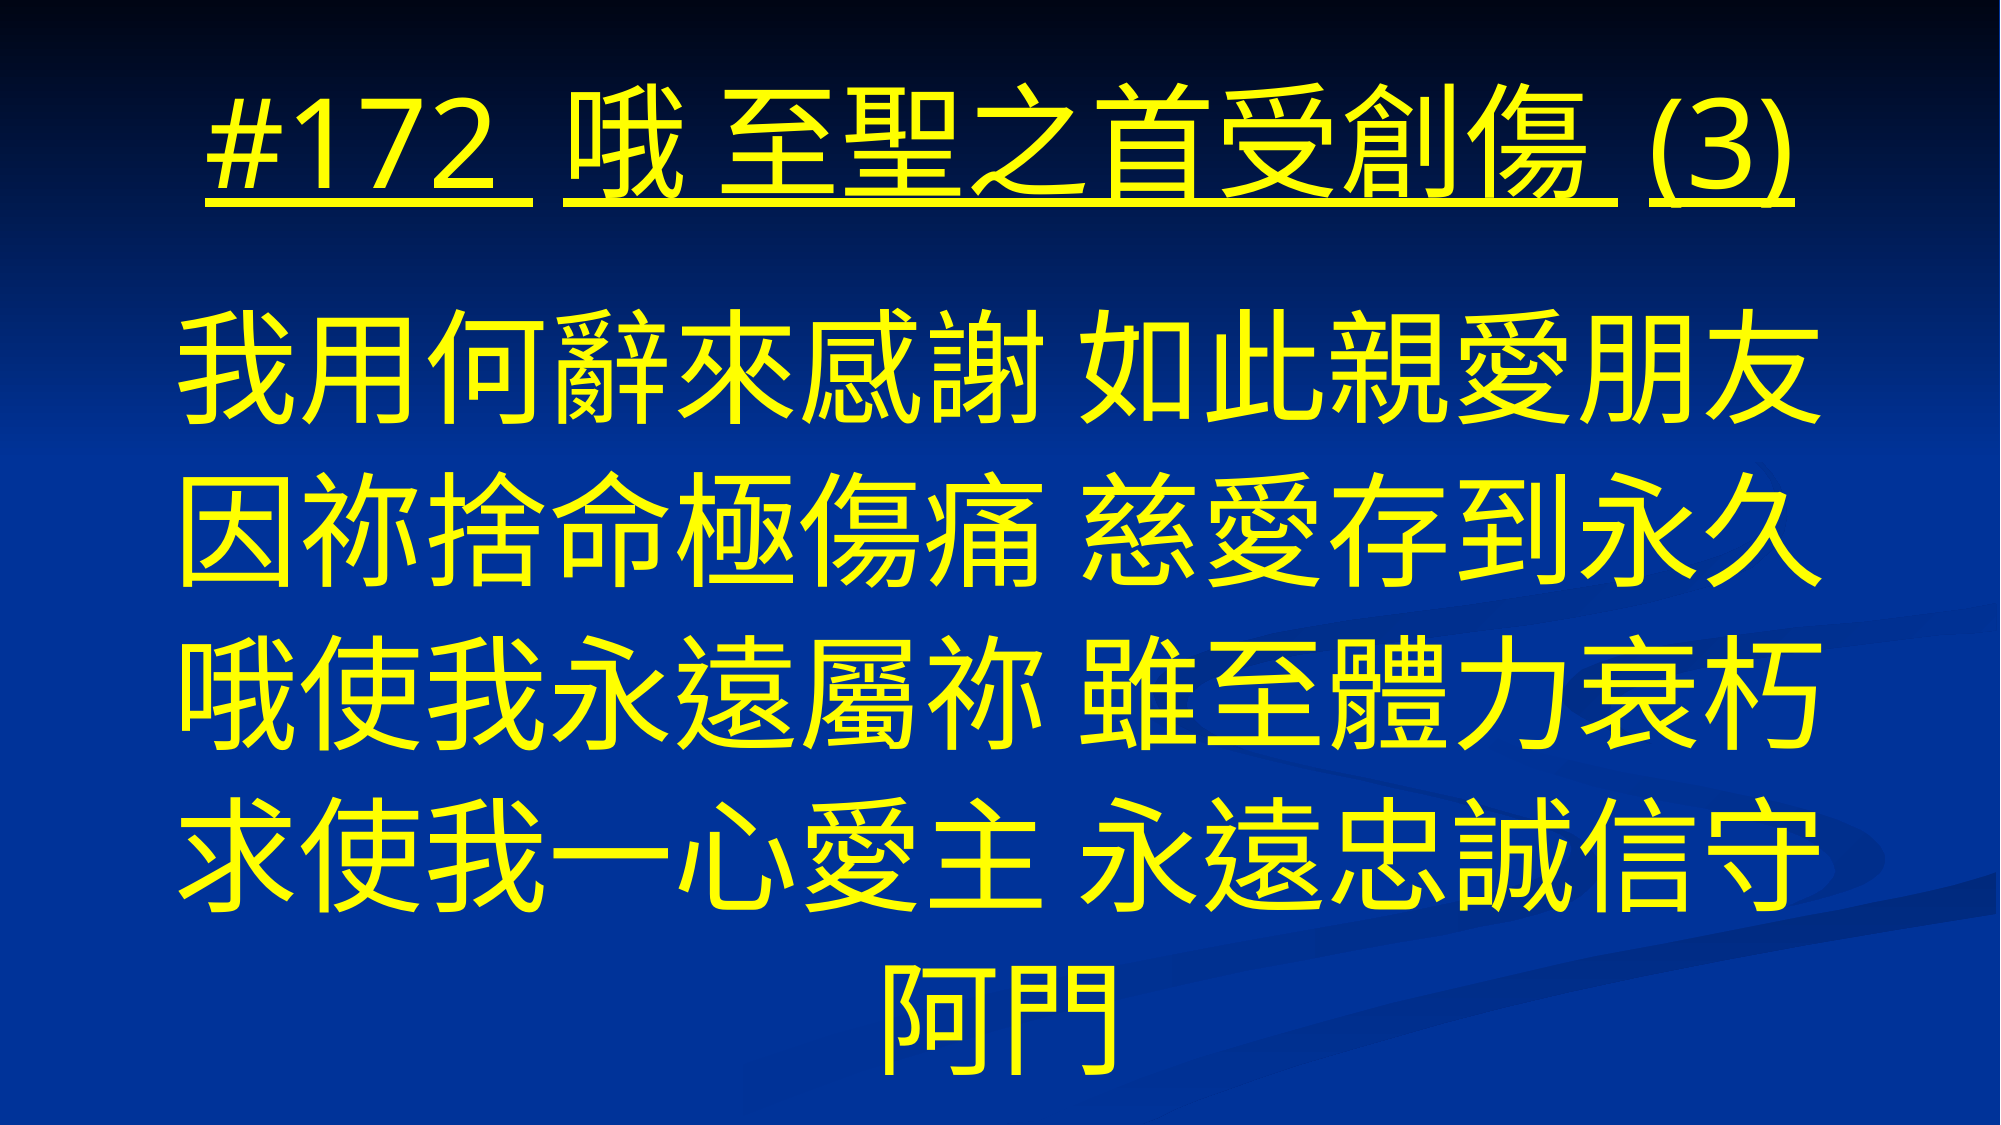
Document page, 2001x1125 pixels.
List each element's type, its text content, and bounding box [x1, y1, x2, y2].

list 我用何辭來感謝 如此親愛朋友 因祢捨命極傷痛 慈愛存到永久 哦使我永遠屬祢 雖至體力衰朽 求使我一心愛主 永遠忠誠信守 阿門 [54, 282, 1945, 1025]
title #172 哦 至聖之首受創傷 (3) [99, 45, 1900, 233]
